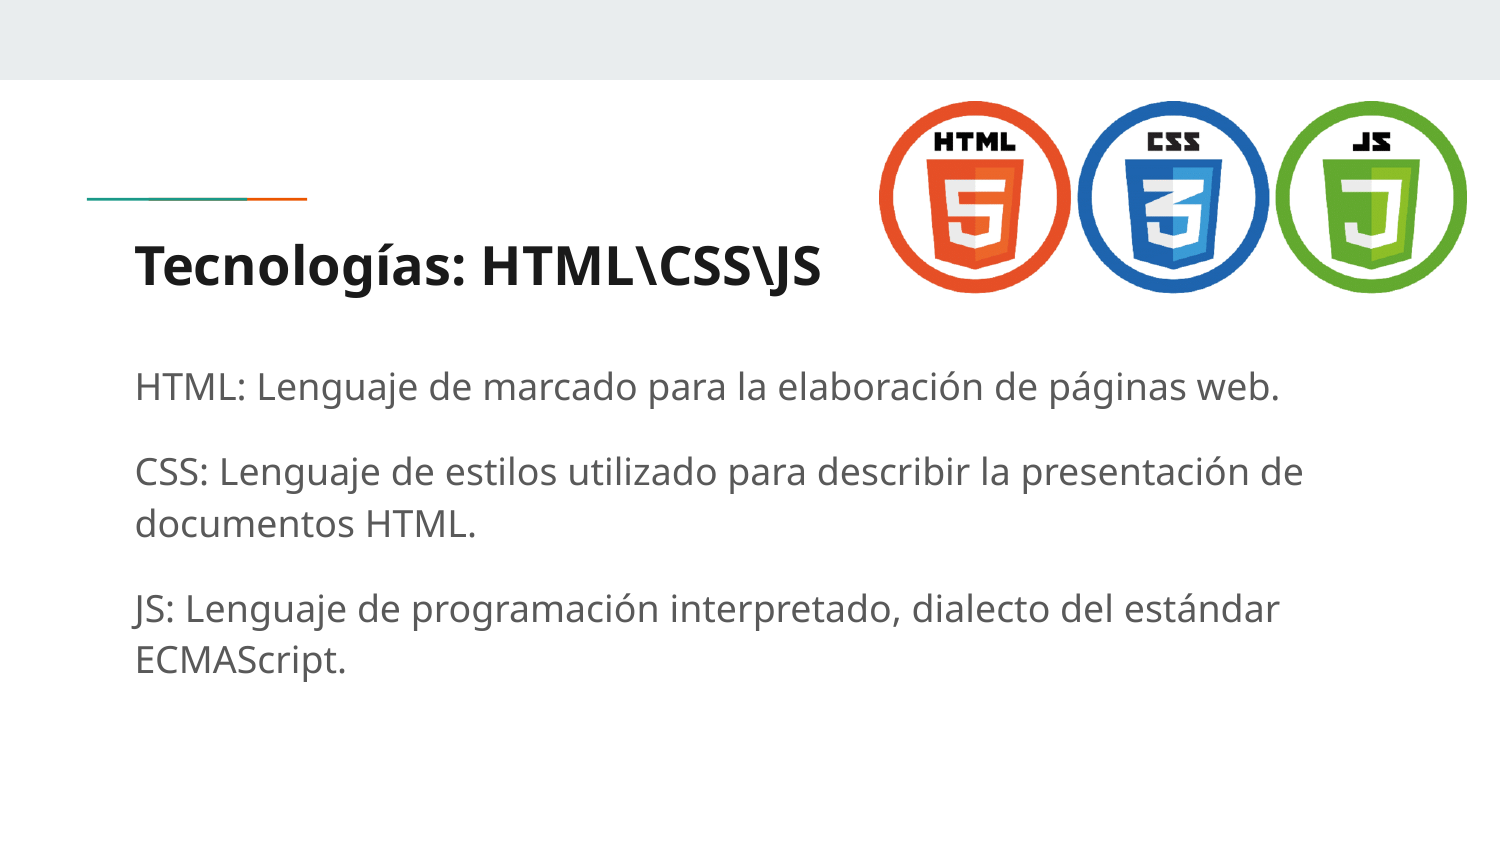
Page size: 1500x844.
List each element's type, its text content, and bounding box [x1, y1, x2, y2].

list HTML: Lenguaje de marcado para la elaboración de páginas web. CSS: Lenguaje de estilos utilizado para describir la presentación de documentos HTML. JS: Lenguaje de programación interpretado, dialecto del estándar ECMAScript. [119, 341, 1381, 712]
picture [878, 101, 1467, 296]
title Tecnologías: HTML\CSS\JS [119, 216, 1381, 305]
